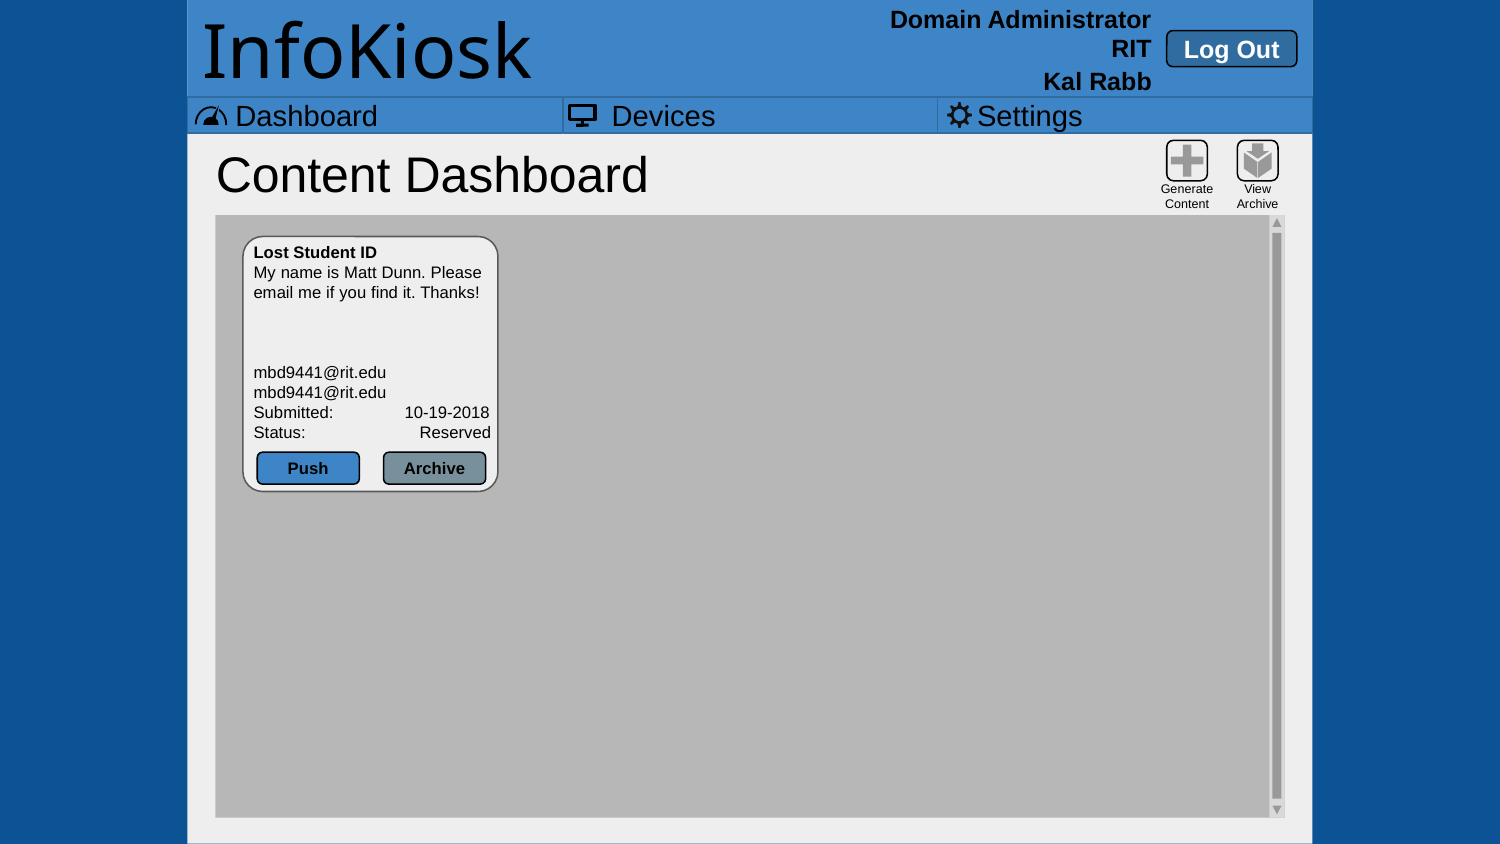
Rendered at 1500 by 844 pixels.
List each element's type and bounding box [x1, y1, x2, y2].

text_box [1237, 140, 1279, 182]
text_box [569, 104, 596, 126]
picture [947, 102, 973, 128]
text_box [1166, 140, 1208, 182]
text_box [0, 0, 1500, 844]
text_box [194, 97, 228, 143]
